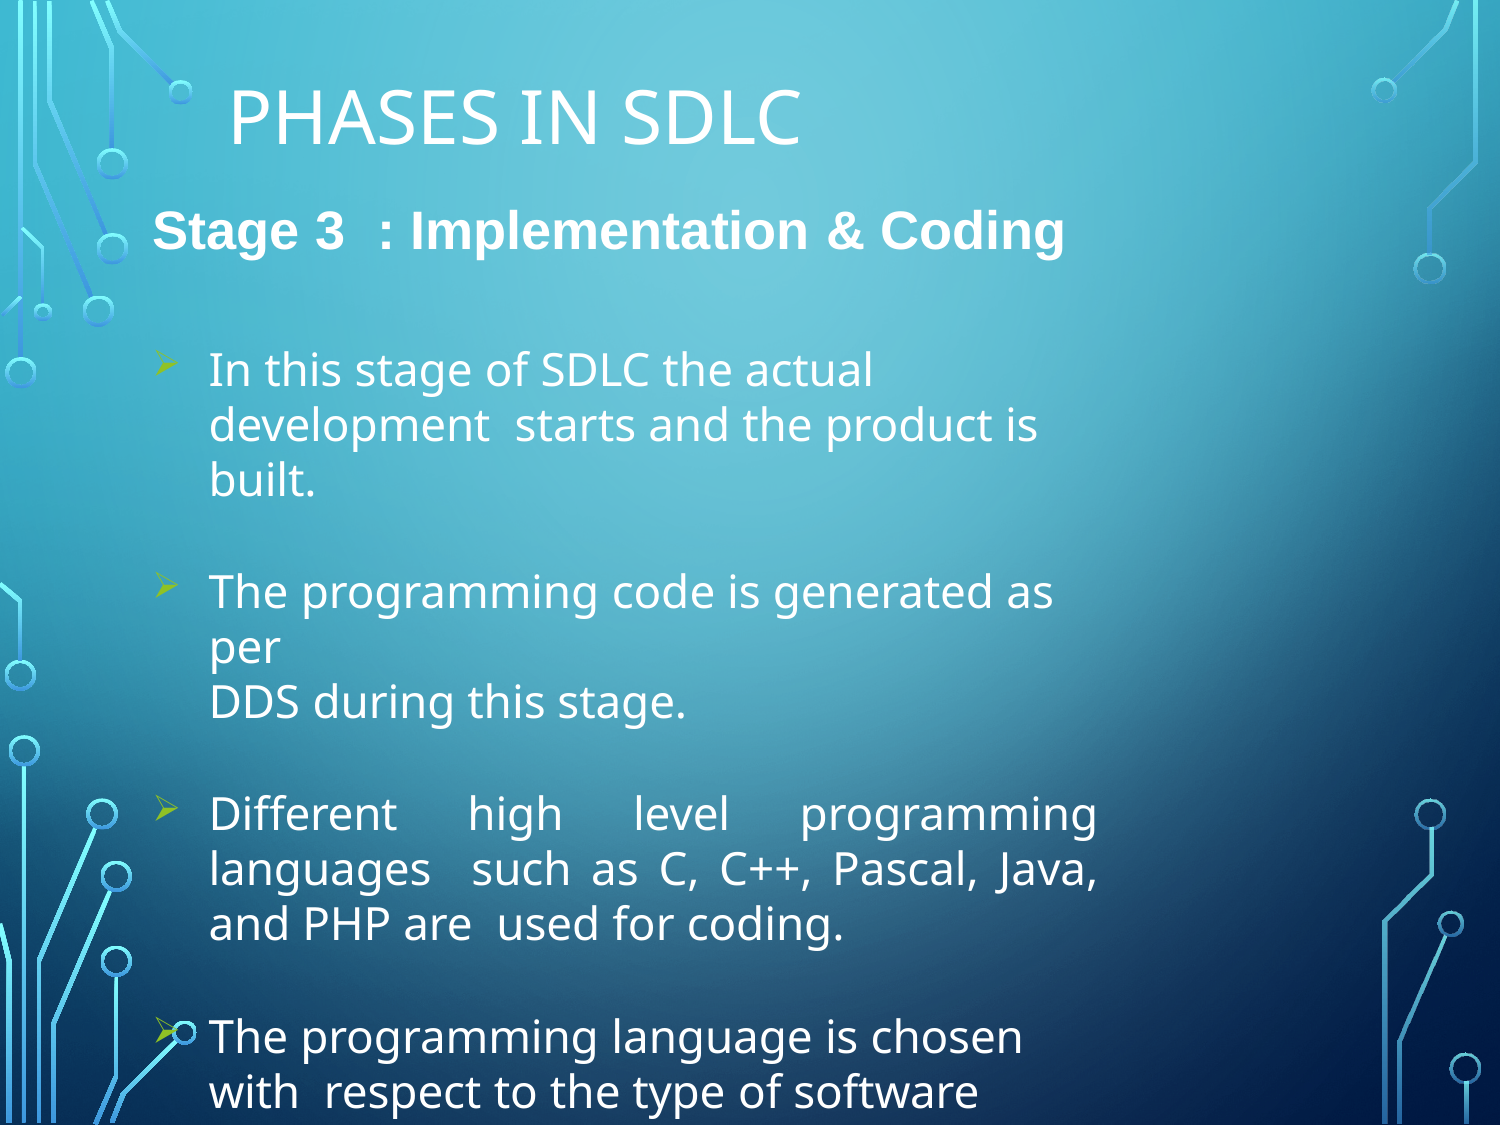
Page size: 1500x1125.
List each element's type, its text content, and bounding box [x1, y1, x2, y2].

text_box Stage 3 : Implementation & Coding In this stage of SDLC the actual development starts and the product is built. The programming code is generated as per DDS during this stage. Different high level programming languages such as C, C++, Pascal, Java, and PHP are used for coding. The programming language is chosen with respect to the type of software being developed. [150, 193, 1131, 1125]
title Phases in sdlc [212, 0, 1432, 242]
